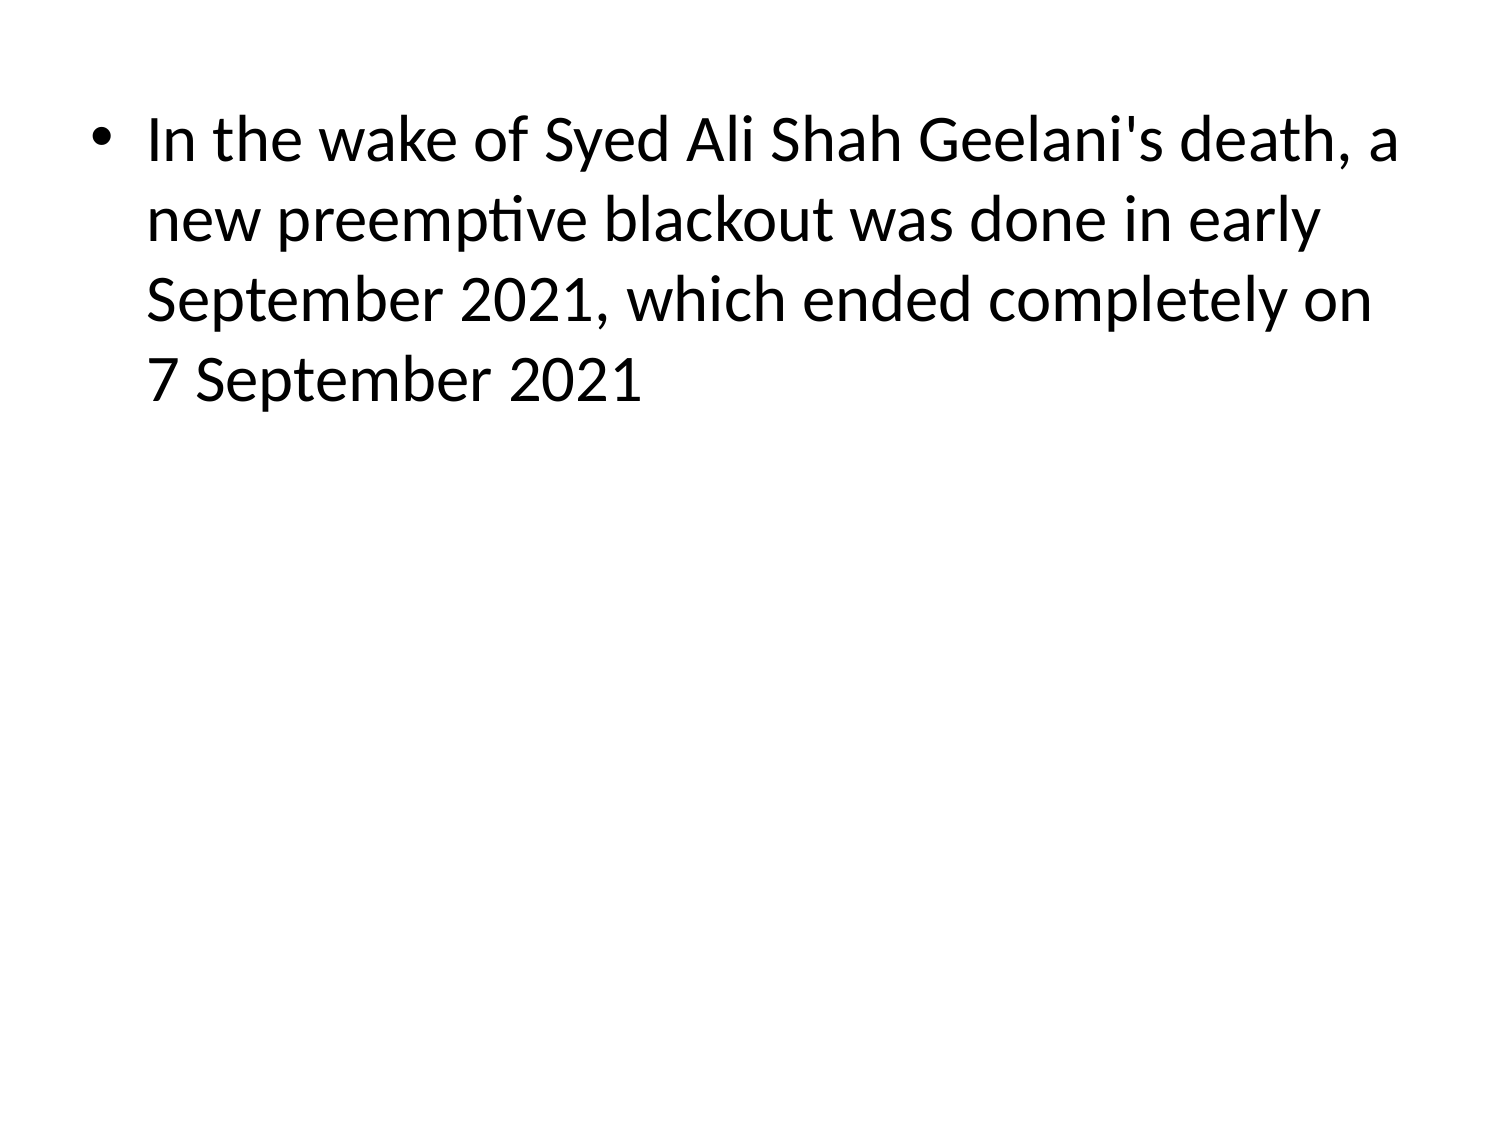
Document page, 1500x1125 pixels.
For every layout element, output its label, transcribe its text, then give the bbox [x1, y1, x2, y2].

list In the wake of Syed Ali Shah Geelani's death, a new preemptive blackout was done in early September 2021, which ended completely on 7 September 2021 [75, 87, 1425, 1005]
